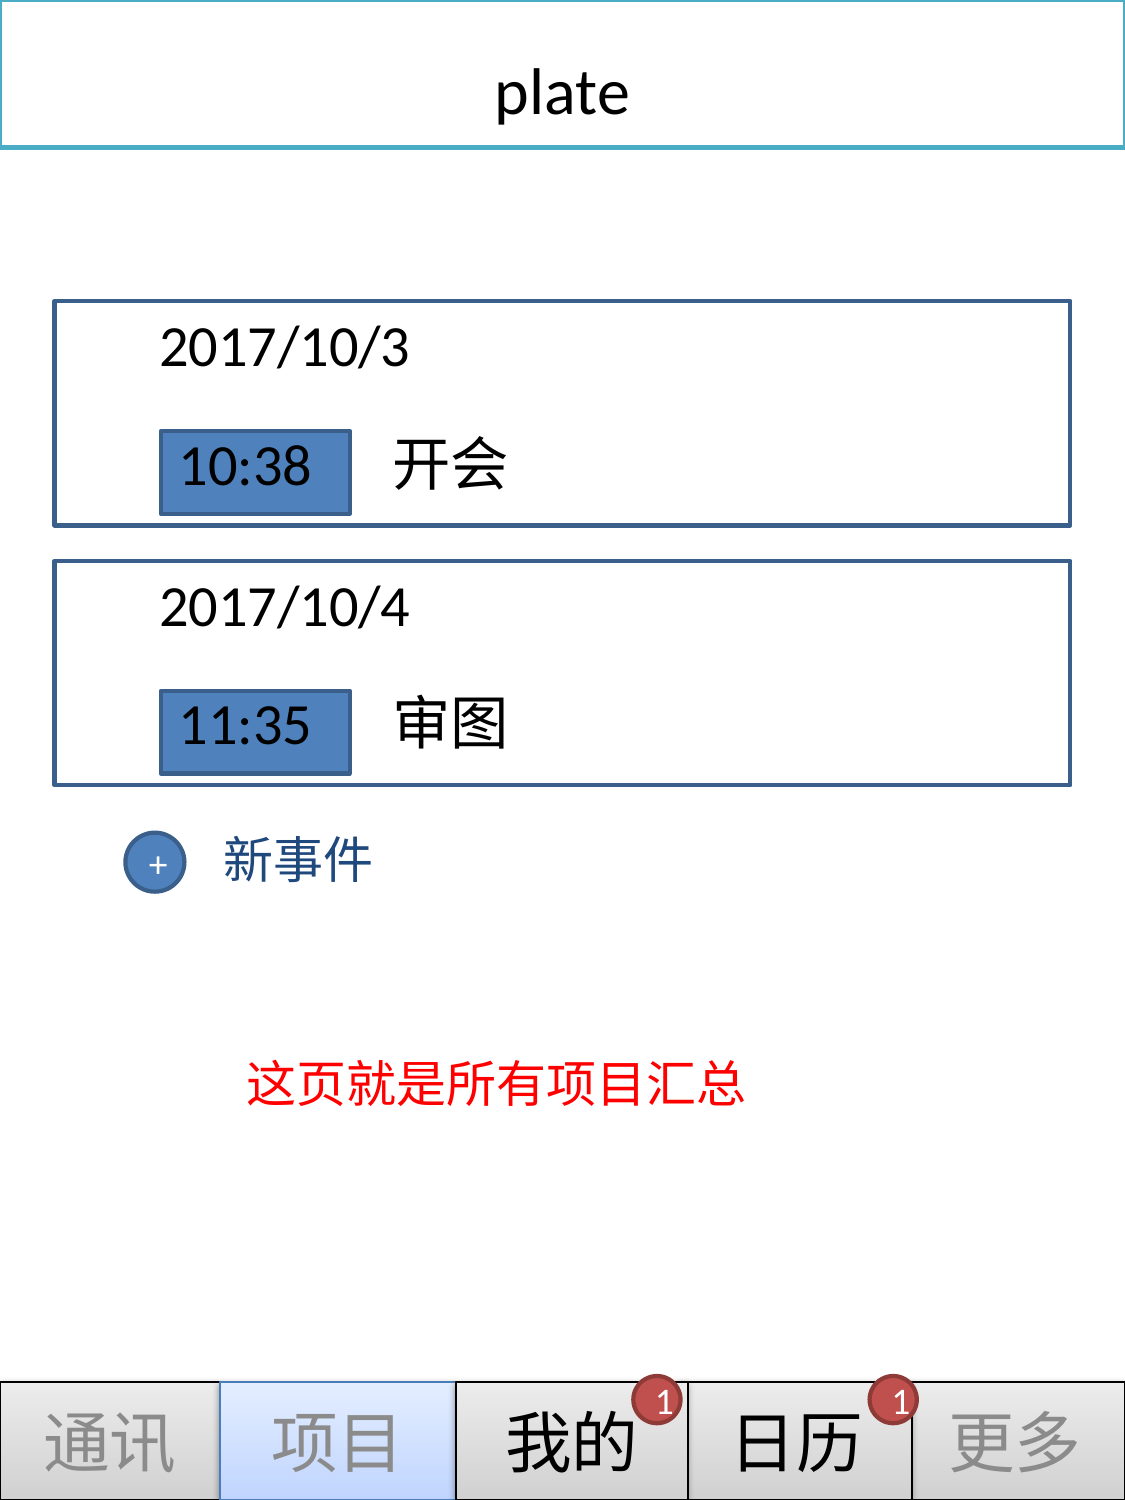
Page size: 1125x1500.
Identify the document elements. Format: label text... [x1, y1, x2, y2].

text_box 10:38 开会 [137, 419, 551, 526]
text_box 2017/10/4 [78, 560, 492, 668]
text_box 1 [867, 1373, 919, 1426]
text_box 更多 [914, 1381, 1125, 1500]
text_box 1 [631, 1373, 683, 1426]
text_box 我的 [455, 1381, 689, 1500]
text_box 日历 [690, 1381, 913, 1500]
text_box 2017/10/3 [78, 301, 492, 408]
text_box + [123, 830, 187, 894]
text_box 这页就是所有项目汇总 [231, 1045, 835, 1261]
text_box [52, 299, 1072, 528]
text_box 11:35 审图 [137, 679, 551, 786]
text_box 通讯 [0, 1381, 216, 1500]
text_box [0, 0, 1125, 150]
text_box 新事件 [208, 820, 480, 916]
text_box [52, 559, 1072, 787]
text_box 项目 [219, 1381, 453, 1500]
text_box plate [243, 41, 882, 136]
